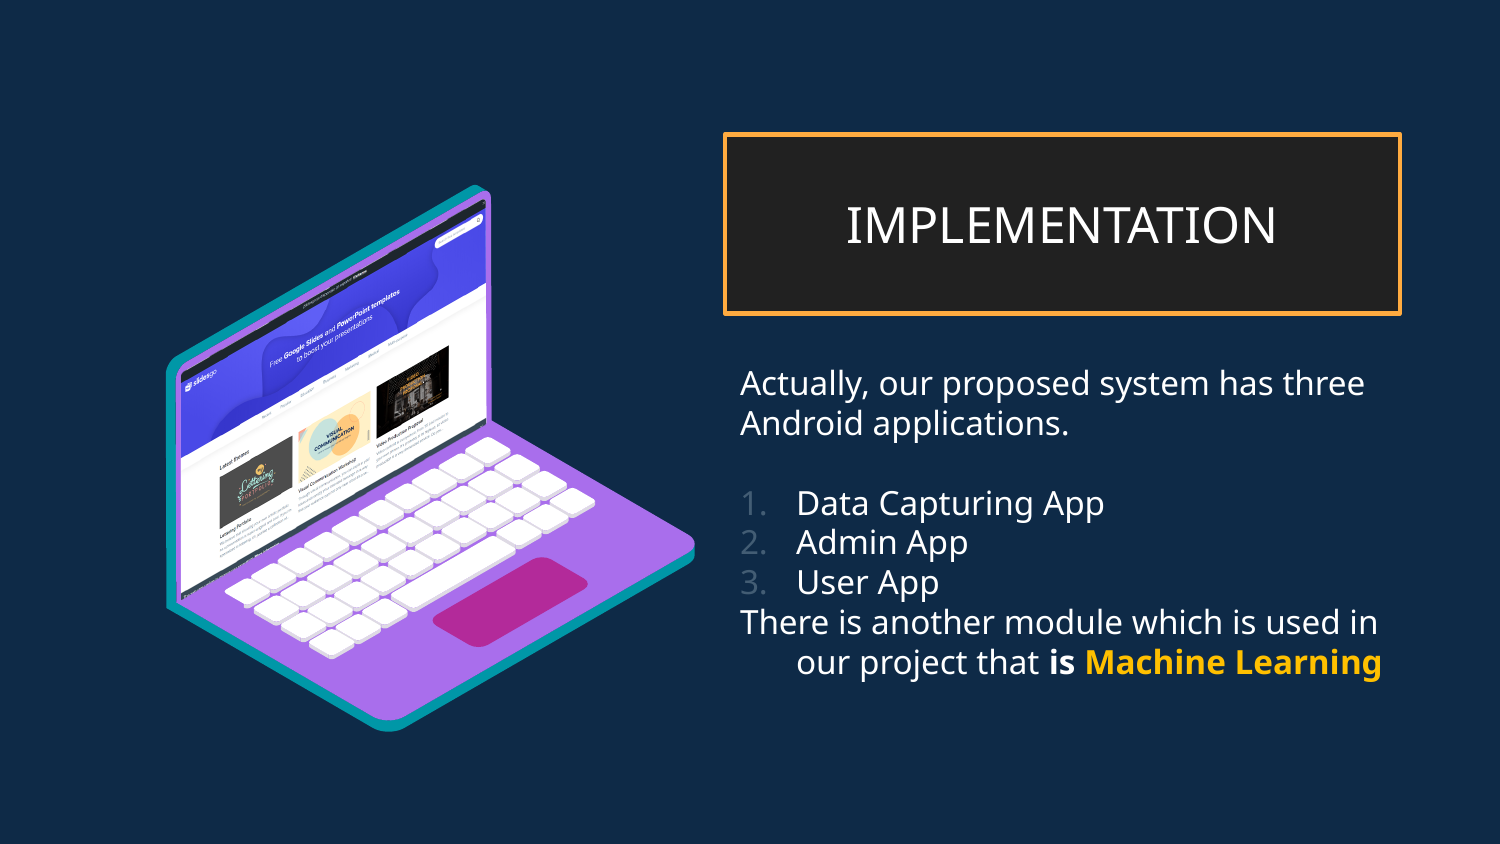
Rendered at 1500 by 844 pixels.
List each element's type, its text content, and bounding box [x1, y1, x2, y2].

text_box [165, 184, 698, 732]
title IMPLEMENTATION [723, 132, 1402, 316]
picture [175, 194, 496, 607]
subtitle Actually, our proposed system has three Android applications. Data Capturing App Admin App User App There is another module which is used in our project that is Machine Learning [725, 346, 1450, 722]
